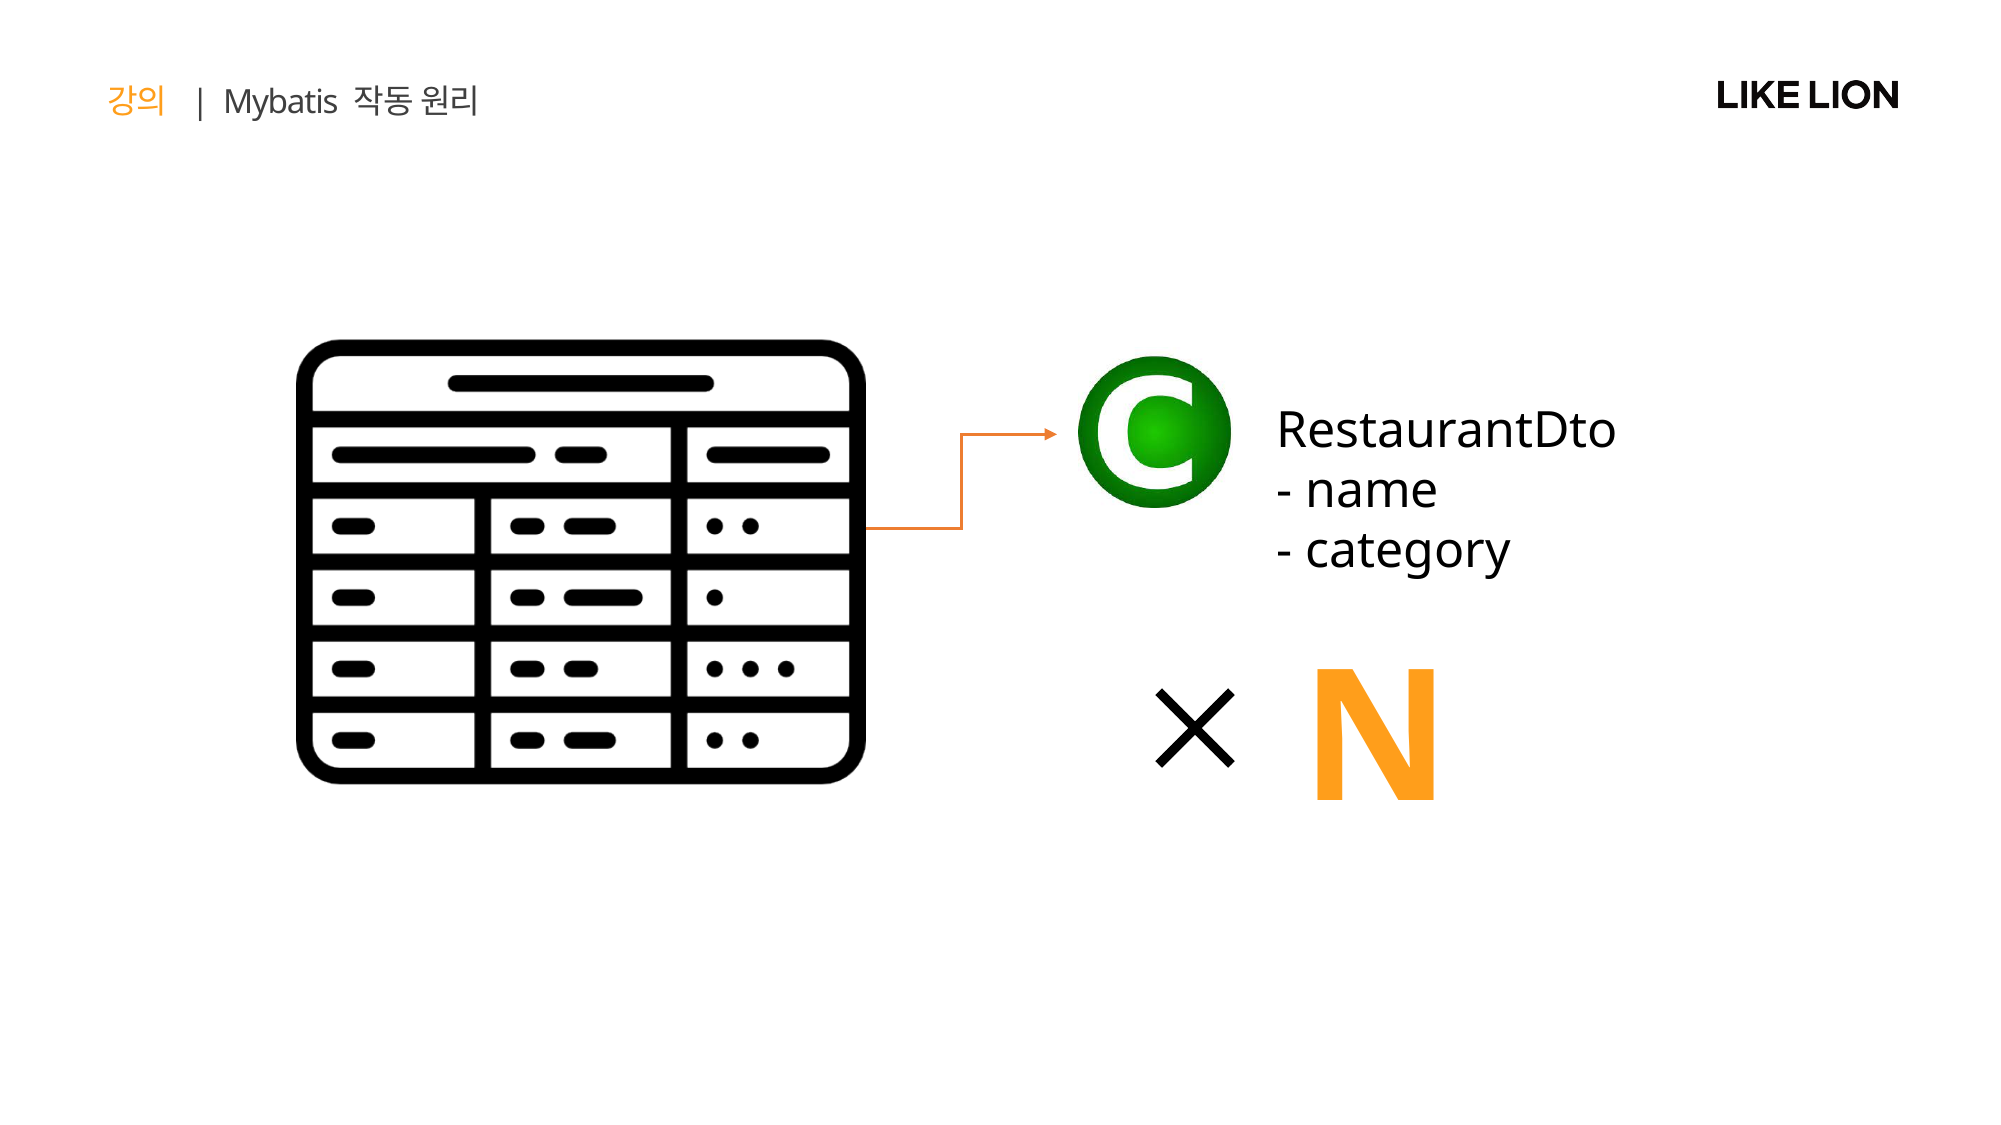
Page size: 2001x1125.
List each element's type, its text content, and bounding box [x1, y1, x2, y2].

text_box N [1286, 609, 1466, 845]
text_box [865, 434, 1057, 529]
picture [296, 277, 866, 848]
text_box 강의 | Mybatis 작동 원리 [92, 72, 866, 128]
text_box RestaurantDto - name - category [1261, 389, 1633, 585]
picture [1155, 688, 1235, 768]
picture [1718, 80, 1898, 109]
picture [1077, 347, 1233, 508]
